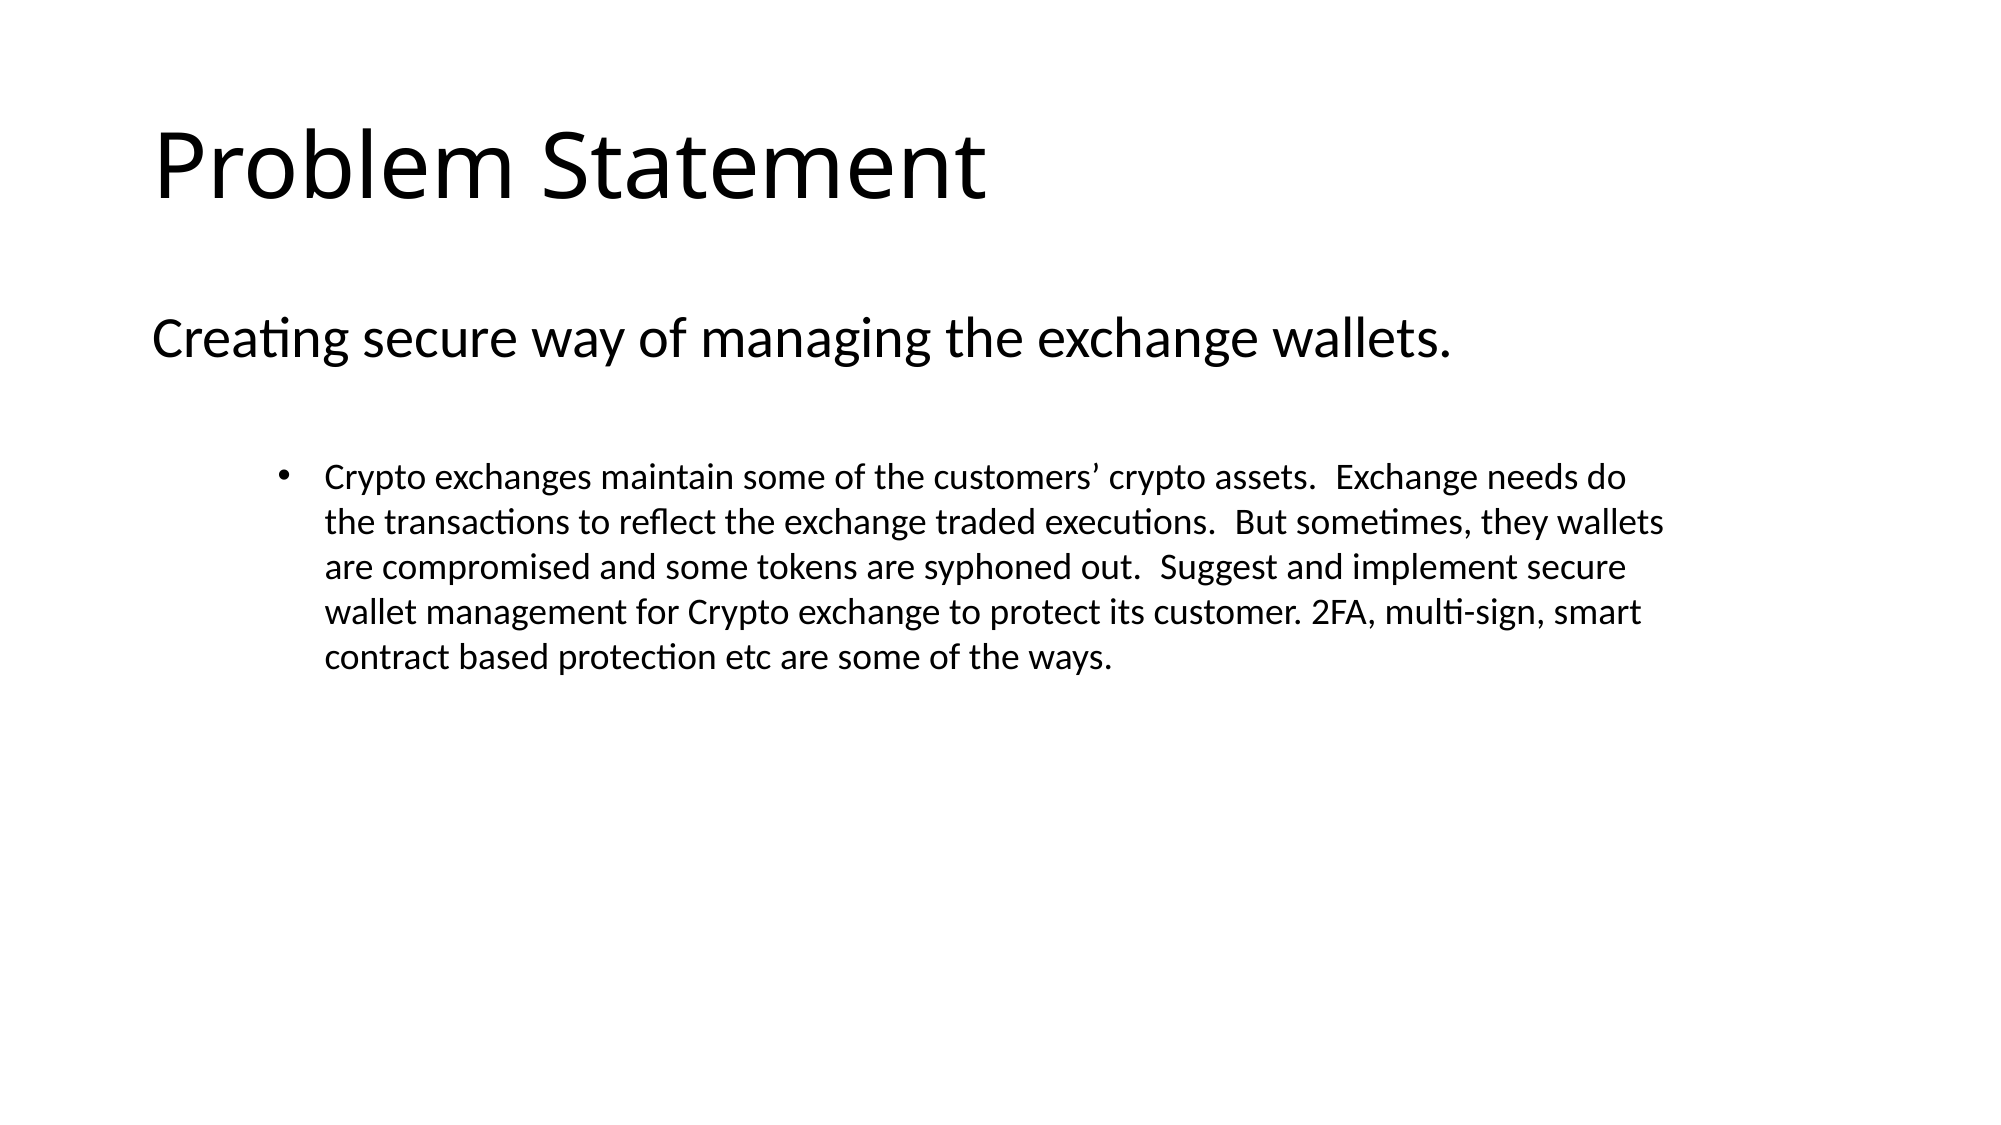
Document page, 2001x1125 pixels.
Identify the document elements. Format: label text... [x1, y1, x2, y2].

title Problem Statement [137, 59, 1863, 278]
list Creating secure way of managing the exchange wallets. [137, 299, 1863, 1014]
text_box Crypto exchanges maintain some of the customers’ crypto assets. Exchange needs do the transactions to reflect the exchange traded executions. But sometimes, they wallets are compromised and some tokens are syphoned out. Suggest and implement secure wallet management for Crypto exchange to protect its customer. 2FA, multi-sign, smart contract based protection etc are some of the ways. [262, 444, 1696, 729]
